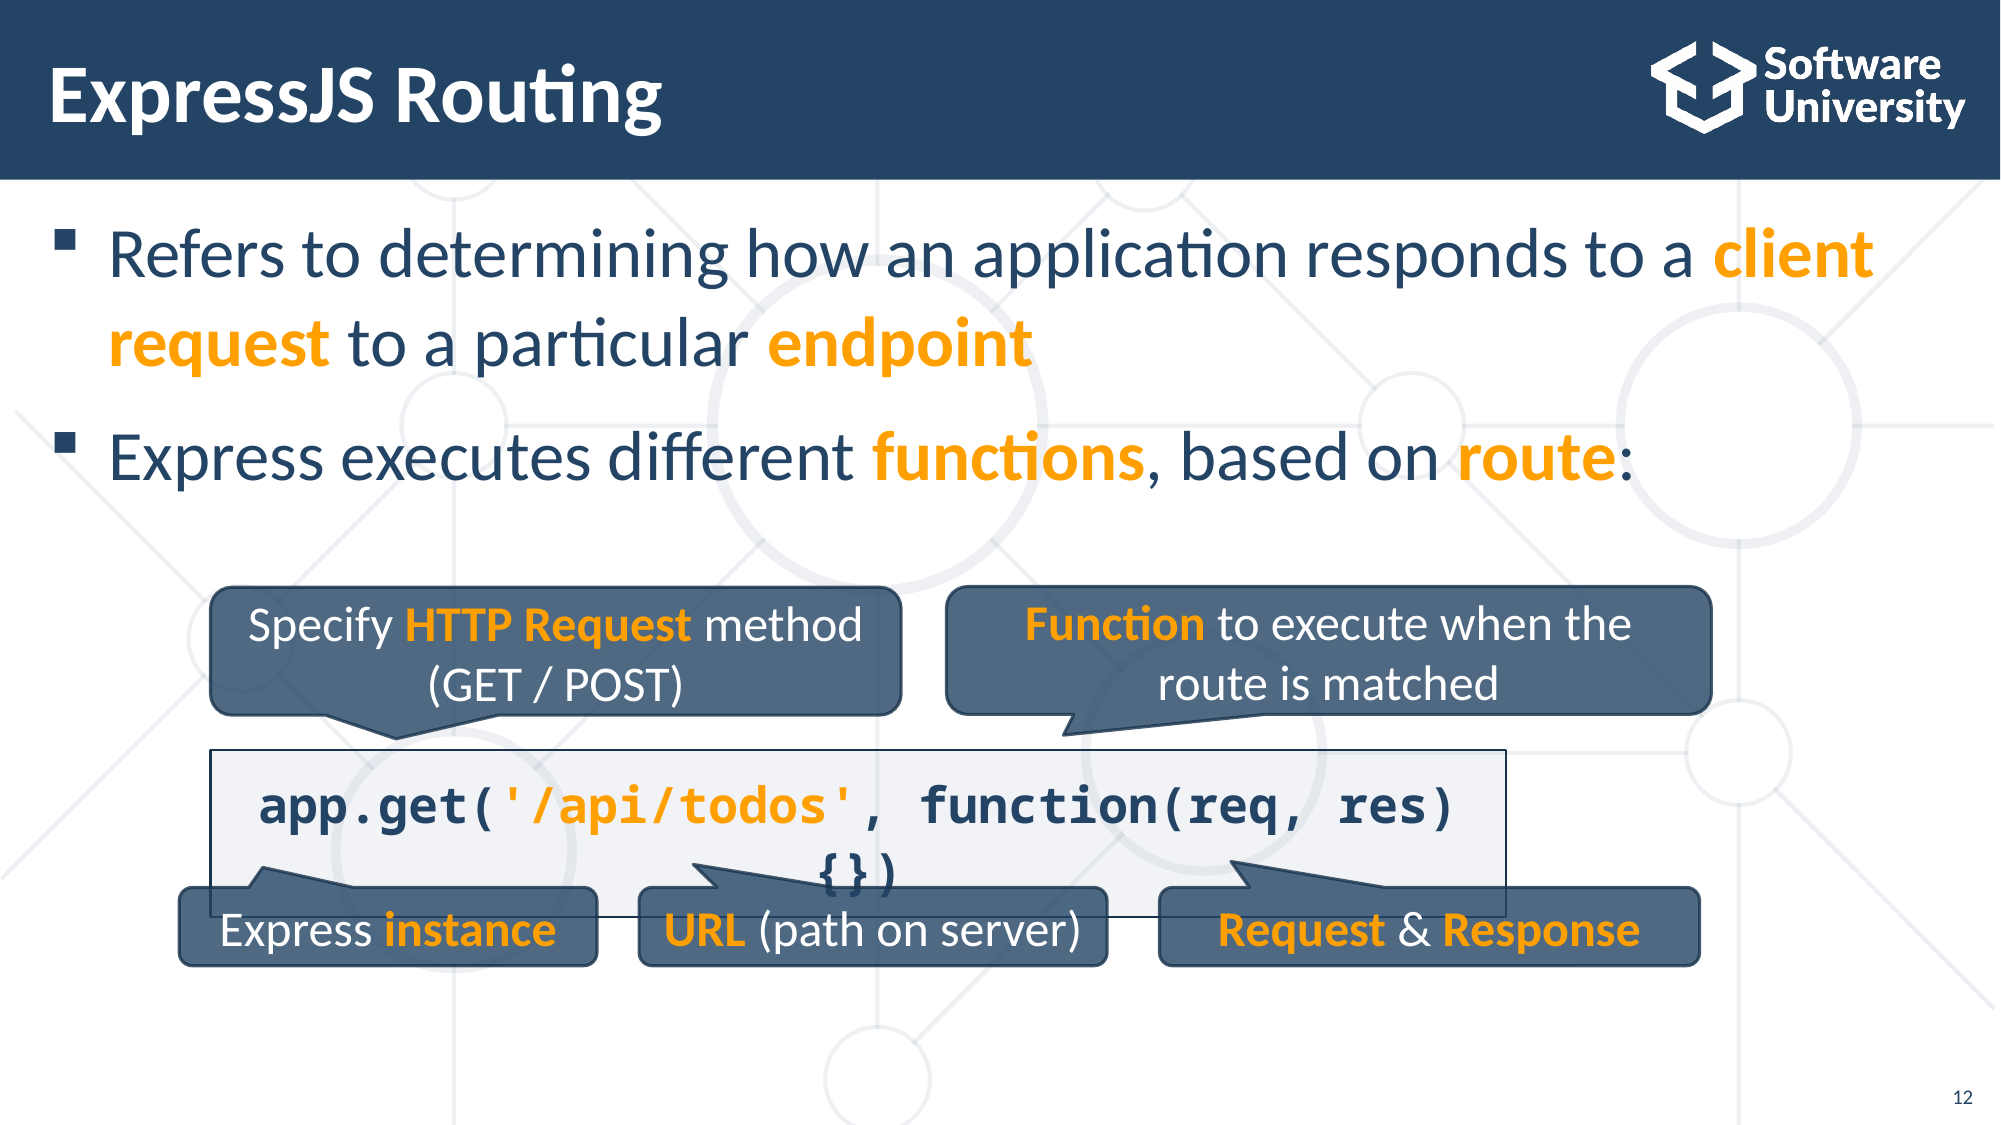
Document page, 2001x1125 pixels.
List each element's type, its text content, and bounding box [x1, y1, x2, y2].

slide_number 12 [1927, 1067, 1989, 1117]
text_box app.get('/api/todos', function(req, res) {}) [210, 750, 1506, 918]
text_box URL (path on server) [636, 862, 1110, 968]
list Refers to determining how an application responds to a client request to a particular endpoint Express executes different functions, based on route: [31, 196, 1970, 1104]
text_box Express instance [177, 865, 600, 968]
text_box Specify HTTP Request method (GET / POST) [208, 585, 904, 741]
text_box Request & Response [1157, 859, 1702, 968]
text_box Function to execute when the route is matched [944, 584, 1714, 738]
title ExpressJS Routing [31, 16, 1625, 162]
picture [1651, 41, 1966, 134]
